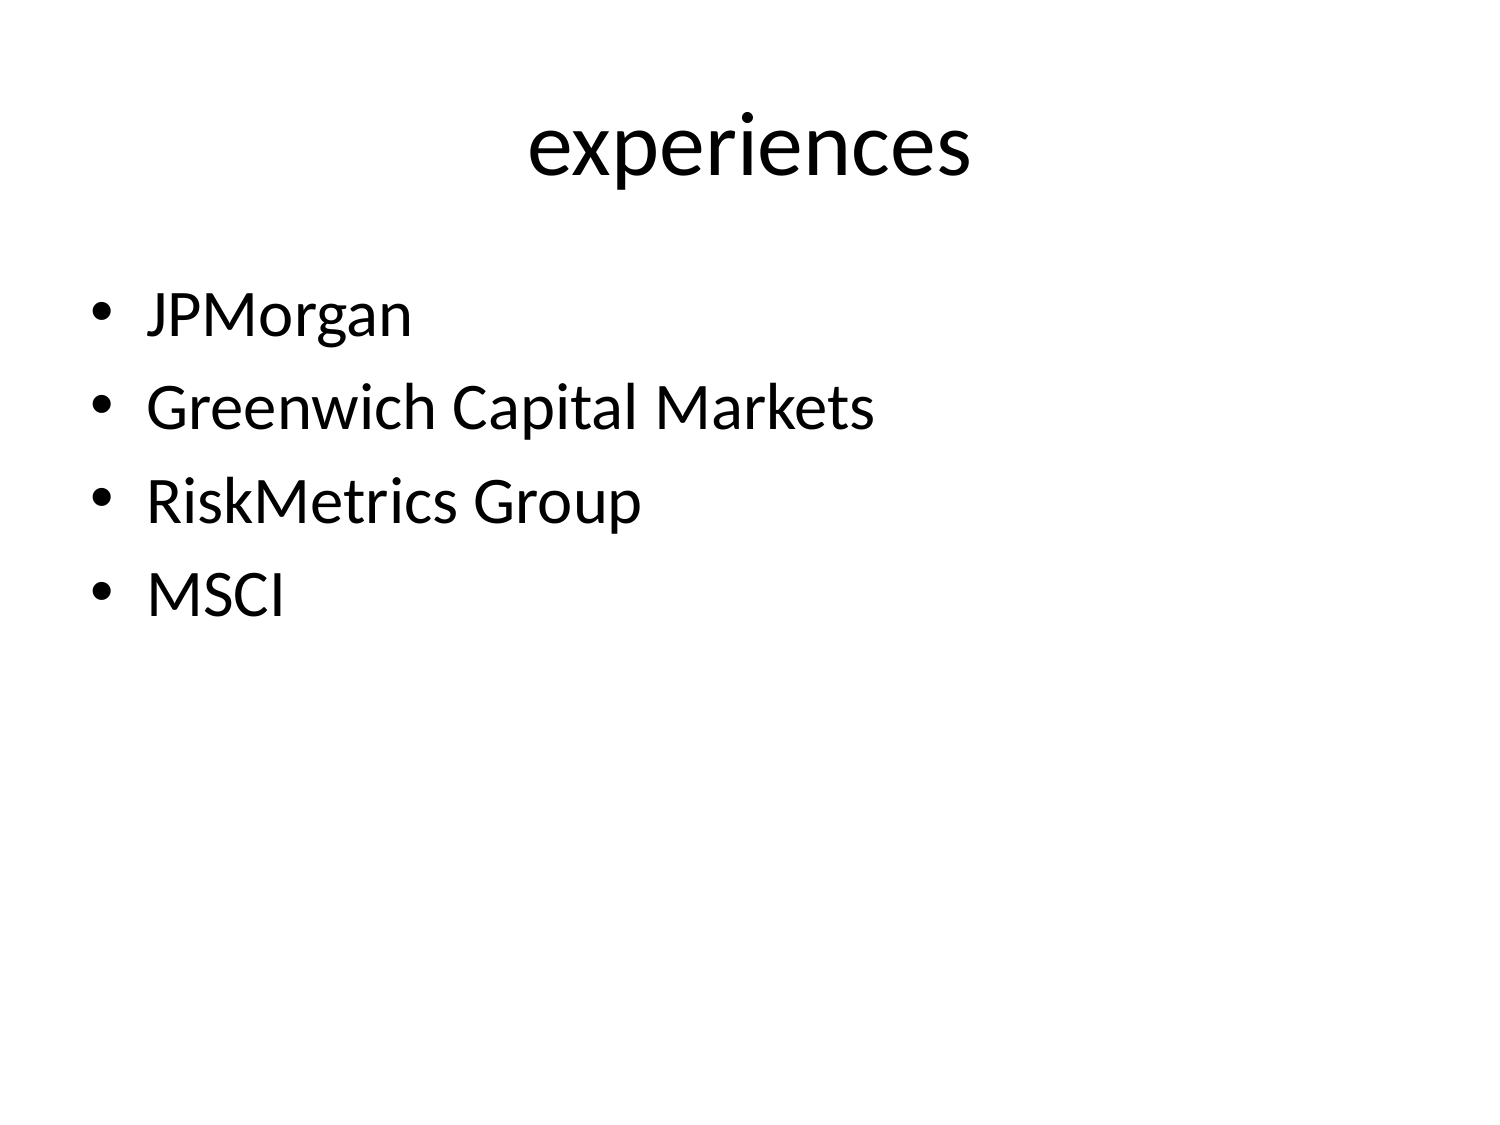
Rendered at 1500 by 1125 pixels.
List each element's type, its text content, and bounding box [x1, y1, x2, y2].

title experiences [75, 45, 1425, 233]
list JPMorgan Greenwich Capital Markets RiskMetrics Group MSCI [75, 262, 1425, 1005]
